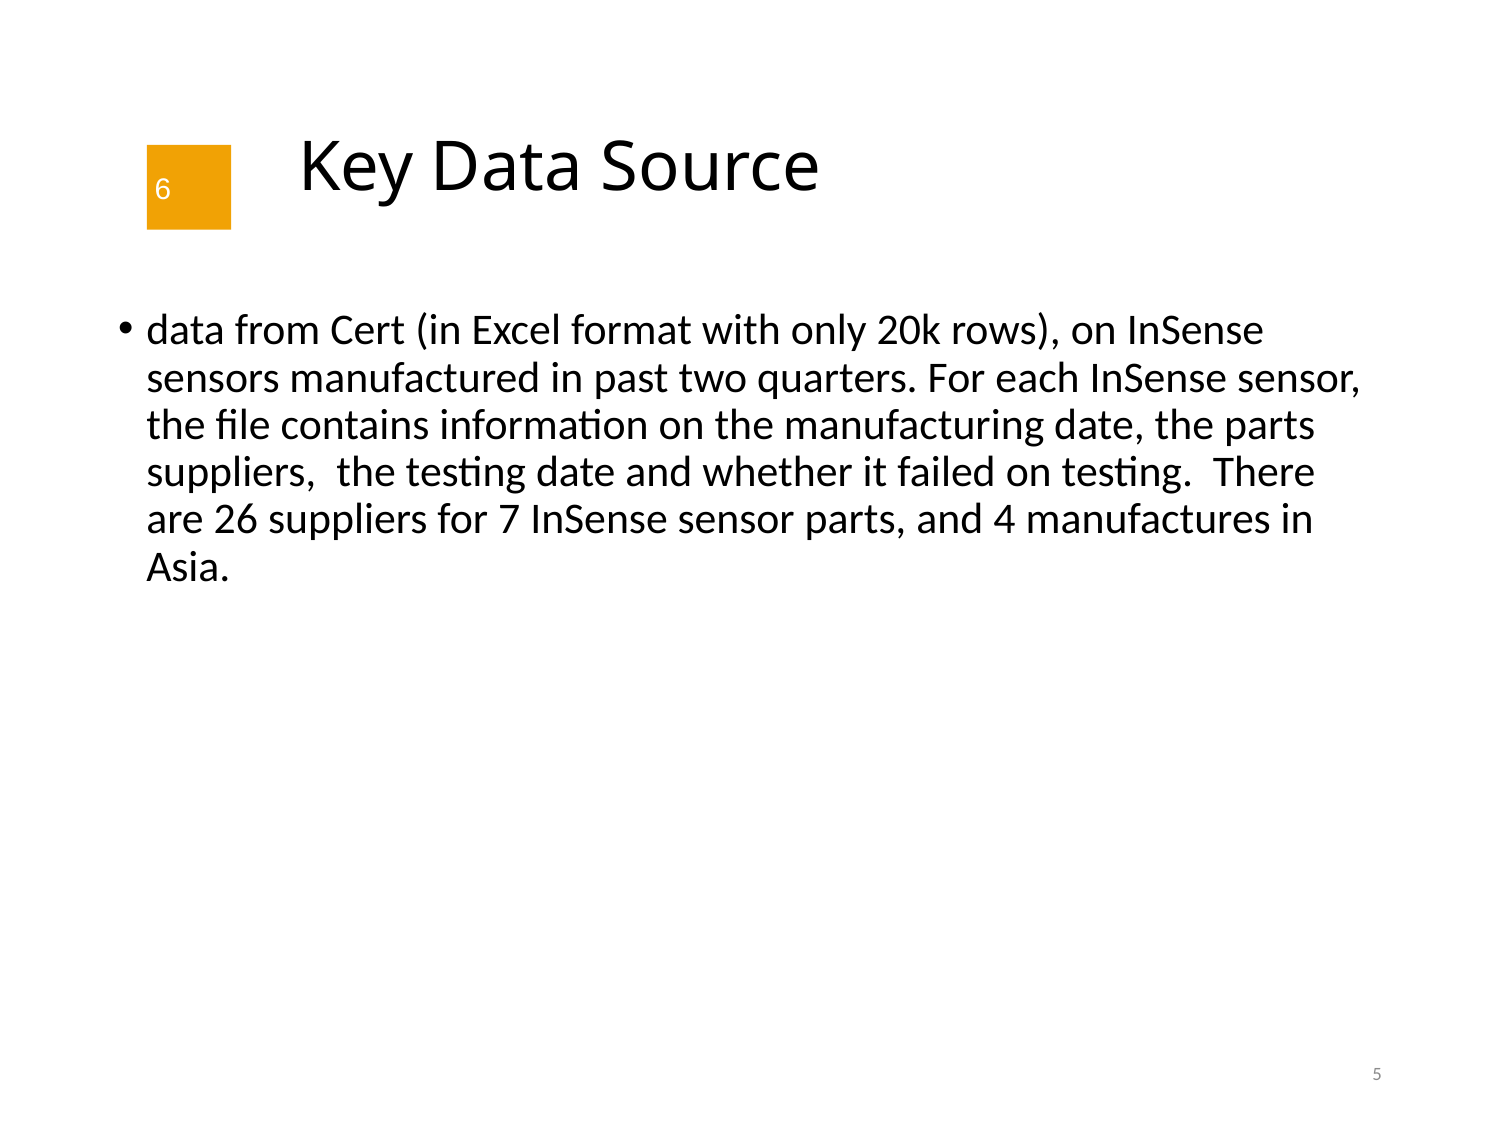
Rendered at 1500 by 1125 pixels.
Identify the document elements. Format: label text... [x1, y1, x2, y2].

text_box 6 [146, 144, 232, 230]
list data from Cert (in Excel format with only 20k rows), on InSense sensors manufactured in past two quarters. For each InSense sensor, the file contains information on the manufacturing date, the parts suppliers, the testing date and whether it failed on testing. There are 26 suppliers for 7 InSense sensor parts, and 4 manufactures in Asia. [103, 299, 1397, 1014]
slide_number 5 [1059, 1042, 1397, 1103]
title Key Data Source [103, 59, 1397, 278]
